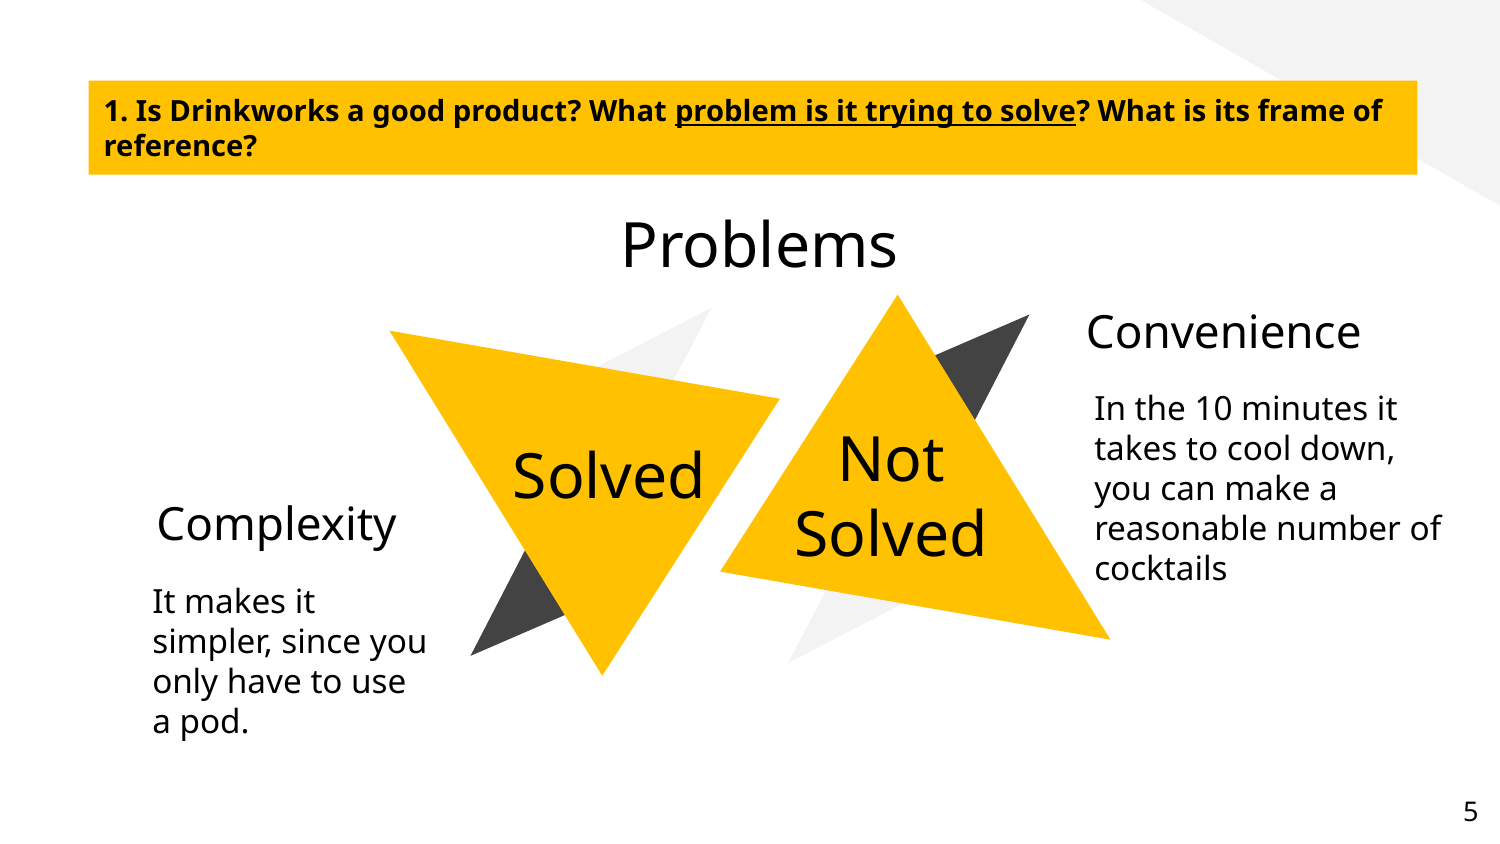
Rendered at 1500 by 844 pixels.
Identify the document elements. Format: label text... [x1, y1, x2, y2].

title 1. Is Drinkworks a good product? What problem is it trying to solve? What is its frame of reference? [88, 80, 1418, 175]
title Solved [459, 354, 761, 593]
subtitle It makes it simpler, since you only have to use a pod. [137, 565, 447, 728]
subtitle In the 10 minutes it takes to cool down, you can make a reasonable number of cocktails [1079, 372, 1459, 536]
title Problems [95, 189, 1425, 284]
subtitle Convenience [1070, 284, 1397, 373]
slide_number ‹#› [1403, 779, 1494, 844]
subtitle Complexity [141, 411, 443, 565]
title Not Solved [740, 374, 1042, 613]
